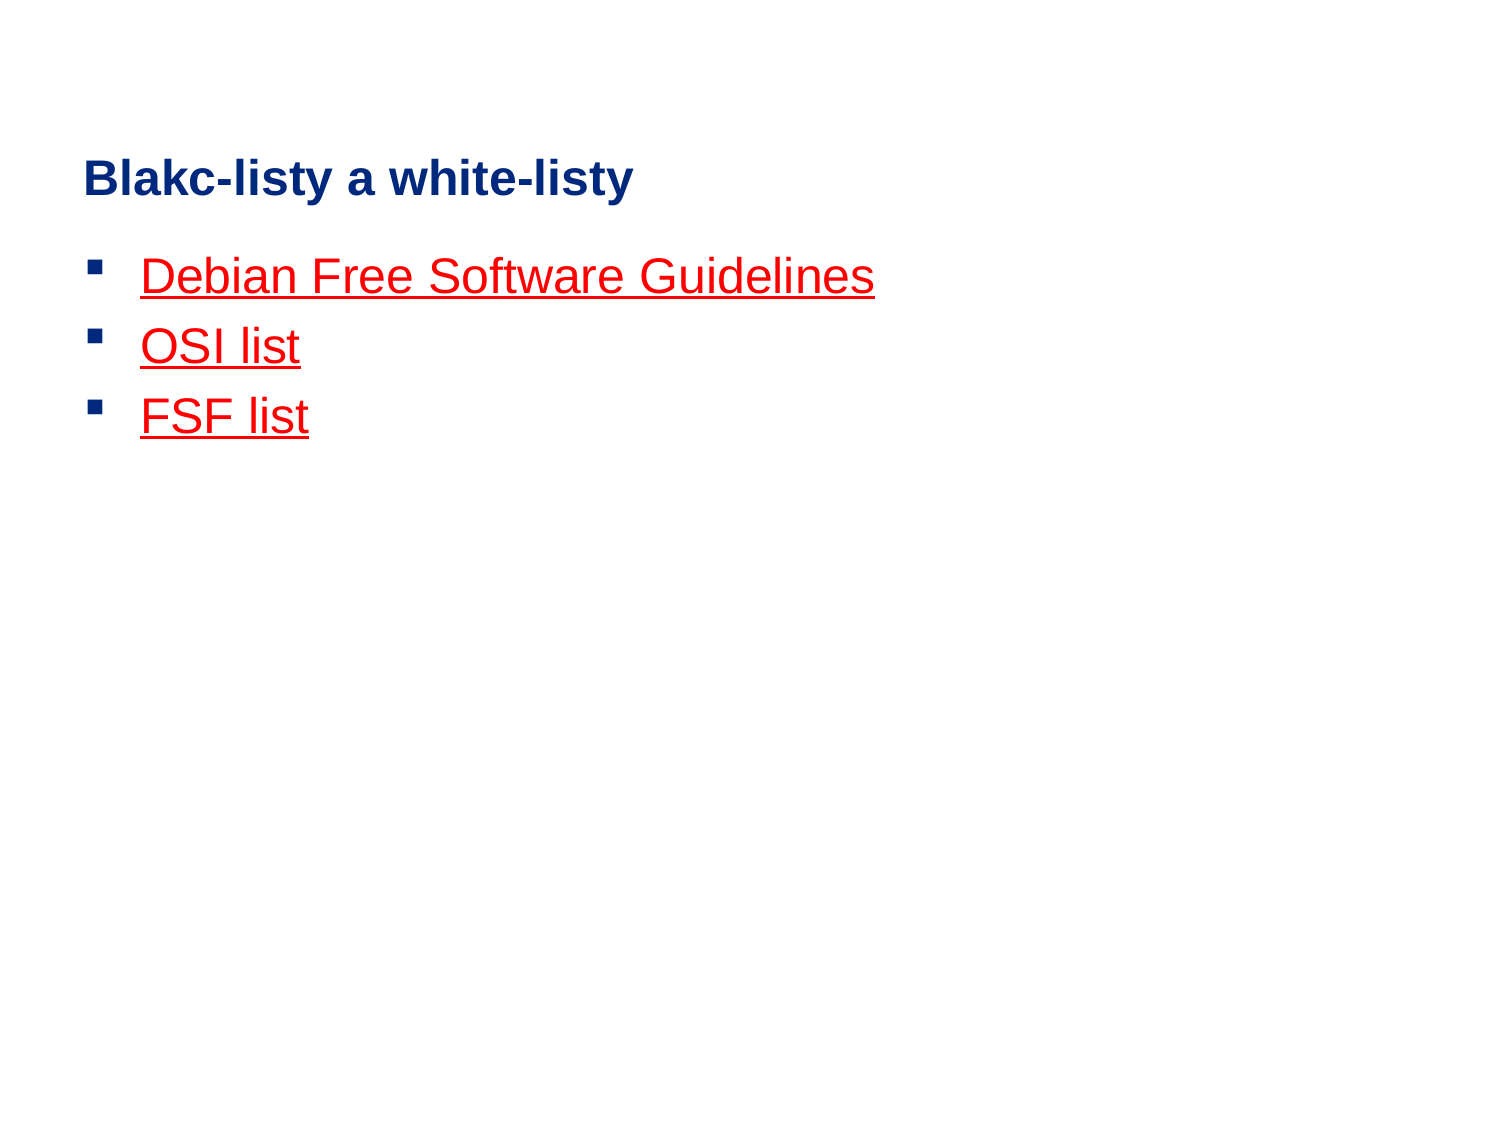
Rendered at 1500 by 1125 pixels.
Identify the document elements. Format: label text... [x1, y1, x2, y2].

list Debian Free Software Guidelines OSI list FSF list [83, 243, 1410, 1006]
title Blakc-listy a white-listy [83, 129, 1411, 213]
